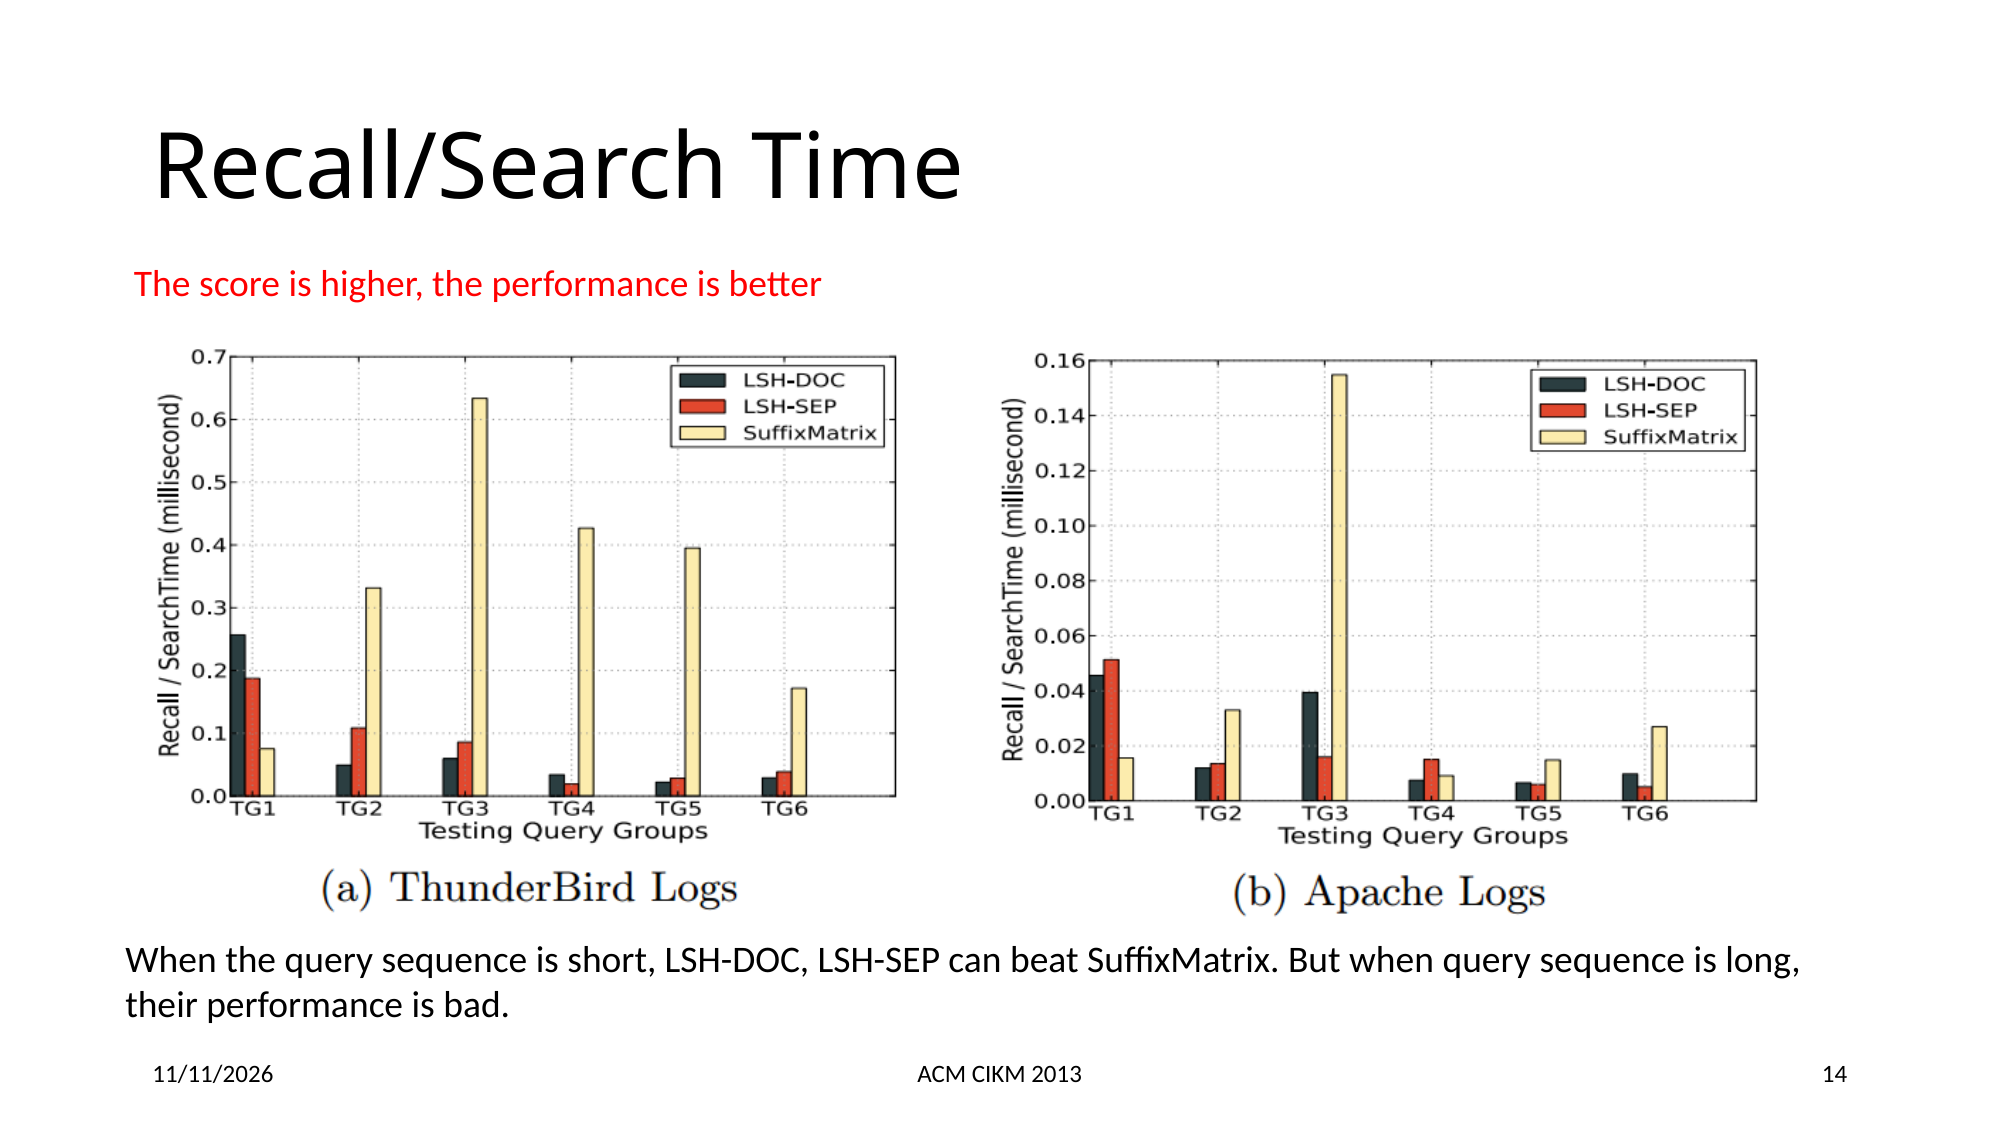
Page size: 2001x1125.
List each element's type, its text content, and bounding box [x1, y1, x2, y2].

picture [975, 324, 1800, 928]
text_box When the query sequence is short, LSH-DOC, LSH-SEP can beat SuffixMatrix. But when query sequence is long, their performance is bad. [110, 927, 1840, 1033]
title Recall/Search Time [137, 59, 1863, 278]
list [139, 324, 912, 928]
text_box The score is higher, the performance is better [119, 252, 1056, 312]
footer ACM CIKM 2013 [662, 1042, 1338, 1103]
slide_number 14 [1412, 1042, 1863, 1103]
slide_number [137, 1042, 588, 1103]
